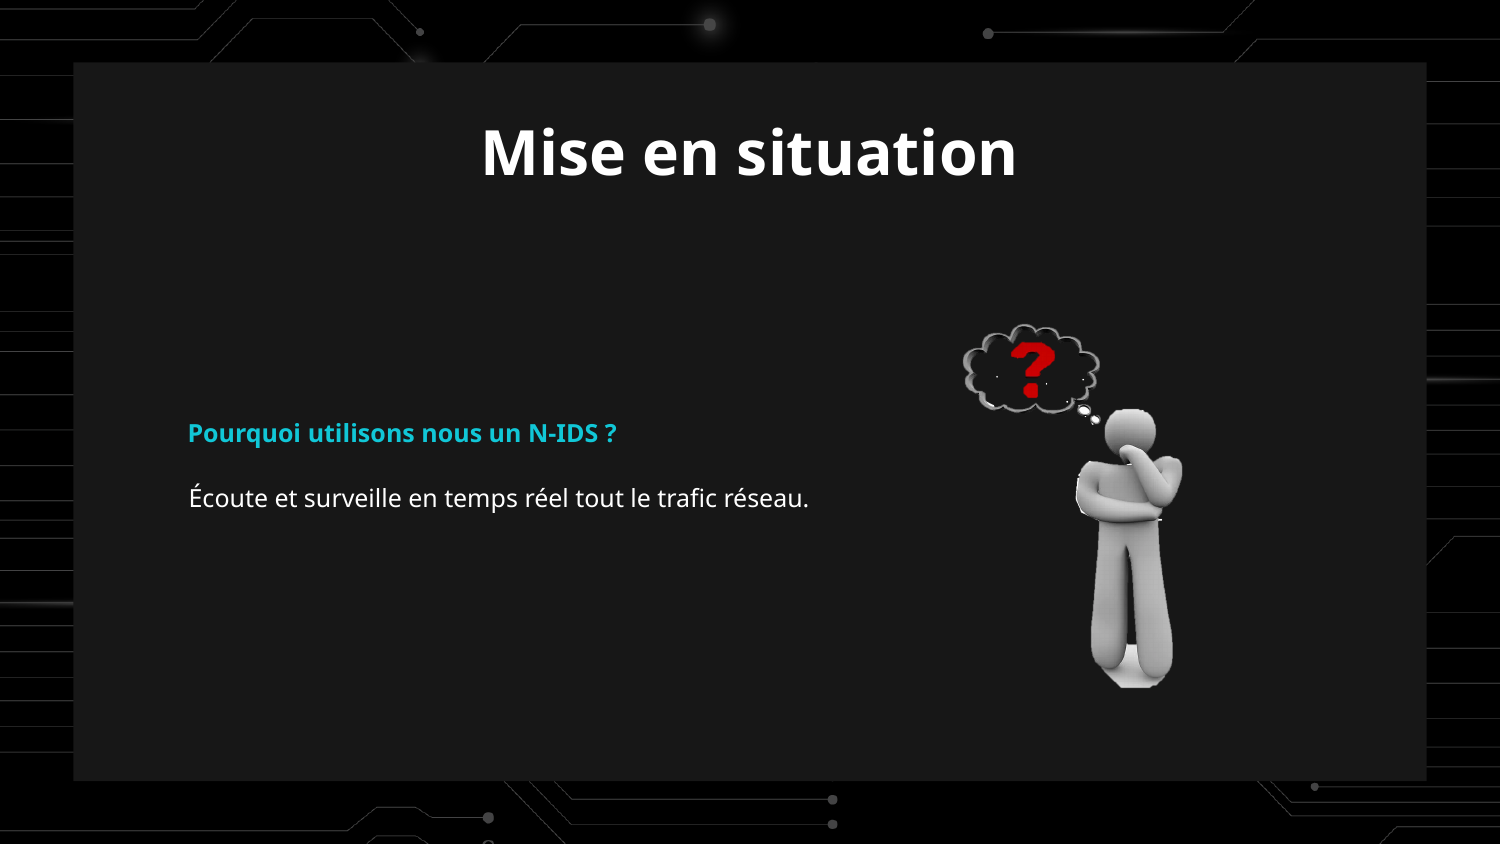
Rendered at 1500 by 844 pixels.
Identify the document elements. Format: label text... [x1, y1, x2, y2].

title Mise en situation [118, 98, 1382, 215]
list Pourquoi utilisons nous un N-IDS ? Écoute et surveille en temps réel tout le trafic réseau. [147, 398, 880, 611]
picture [0, 0, 1500, 844]
